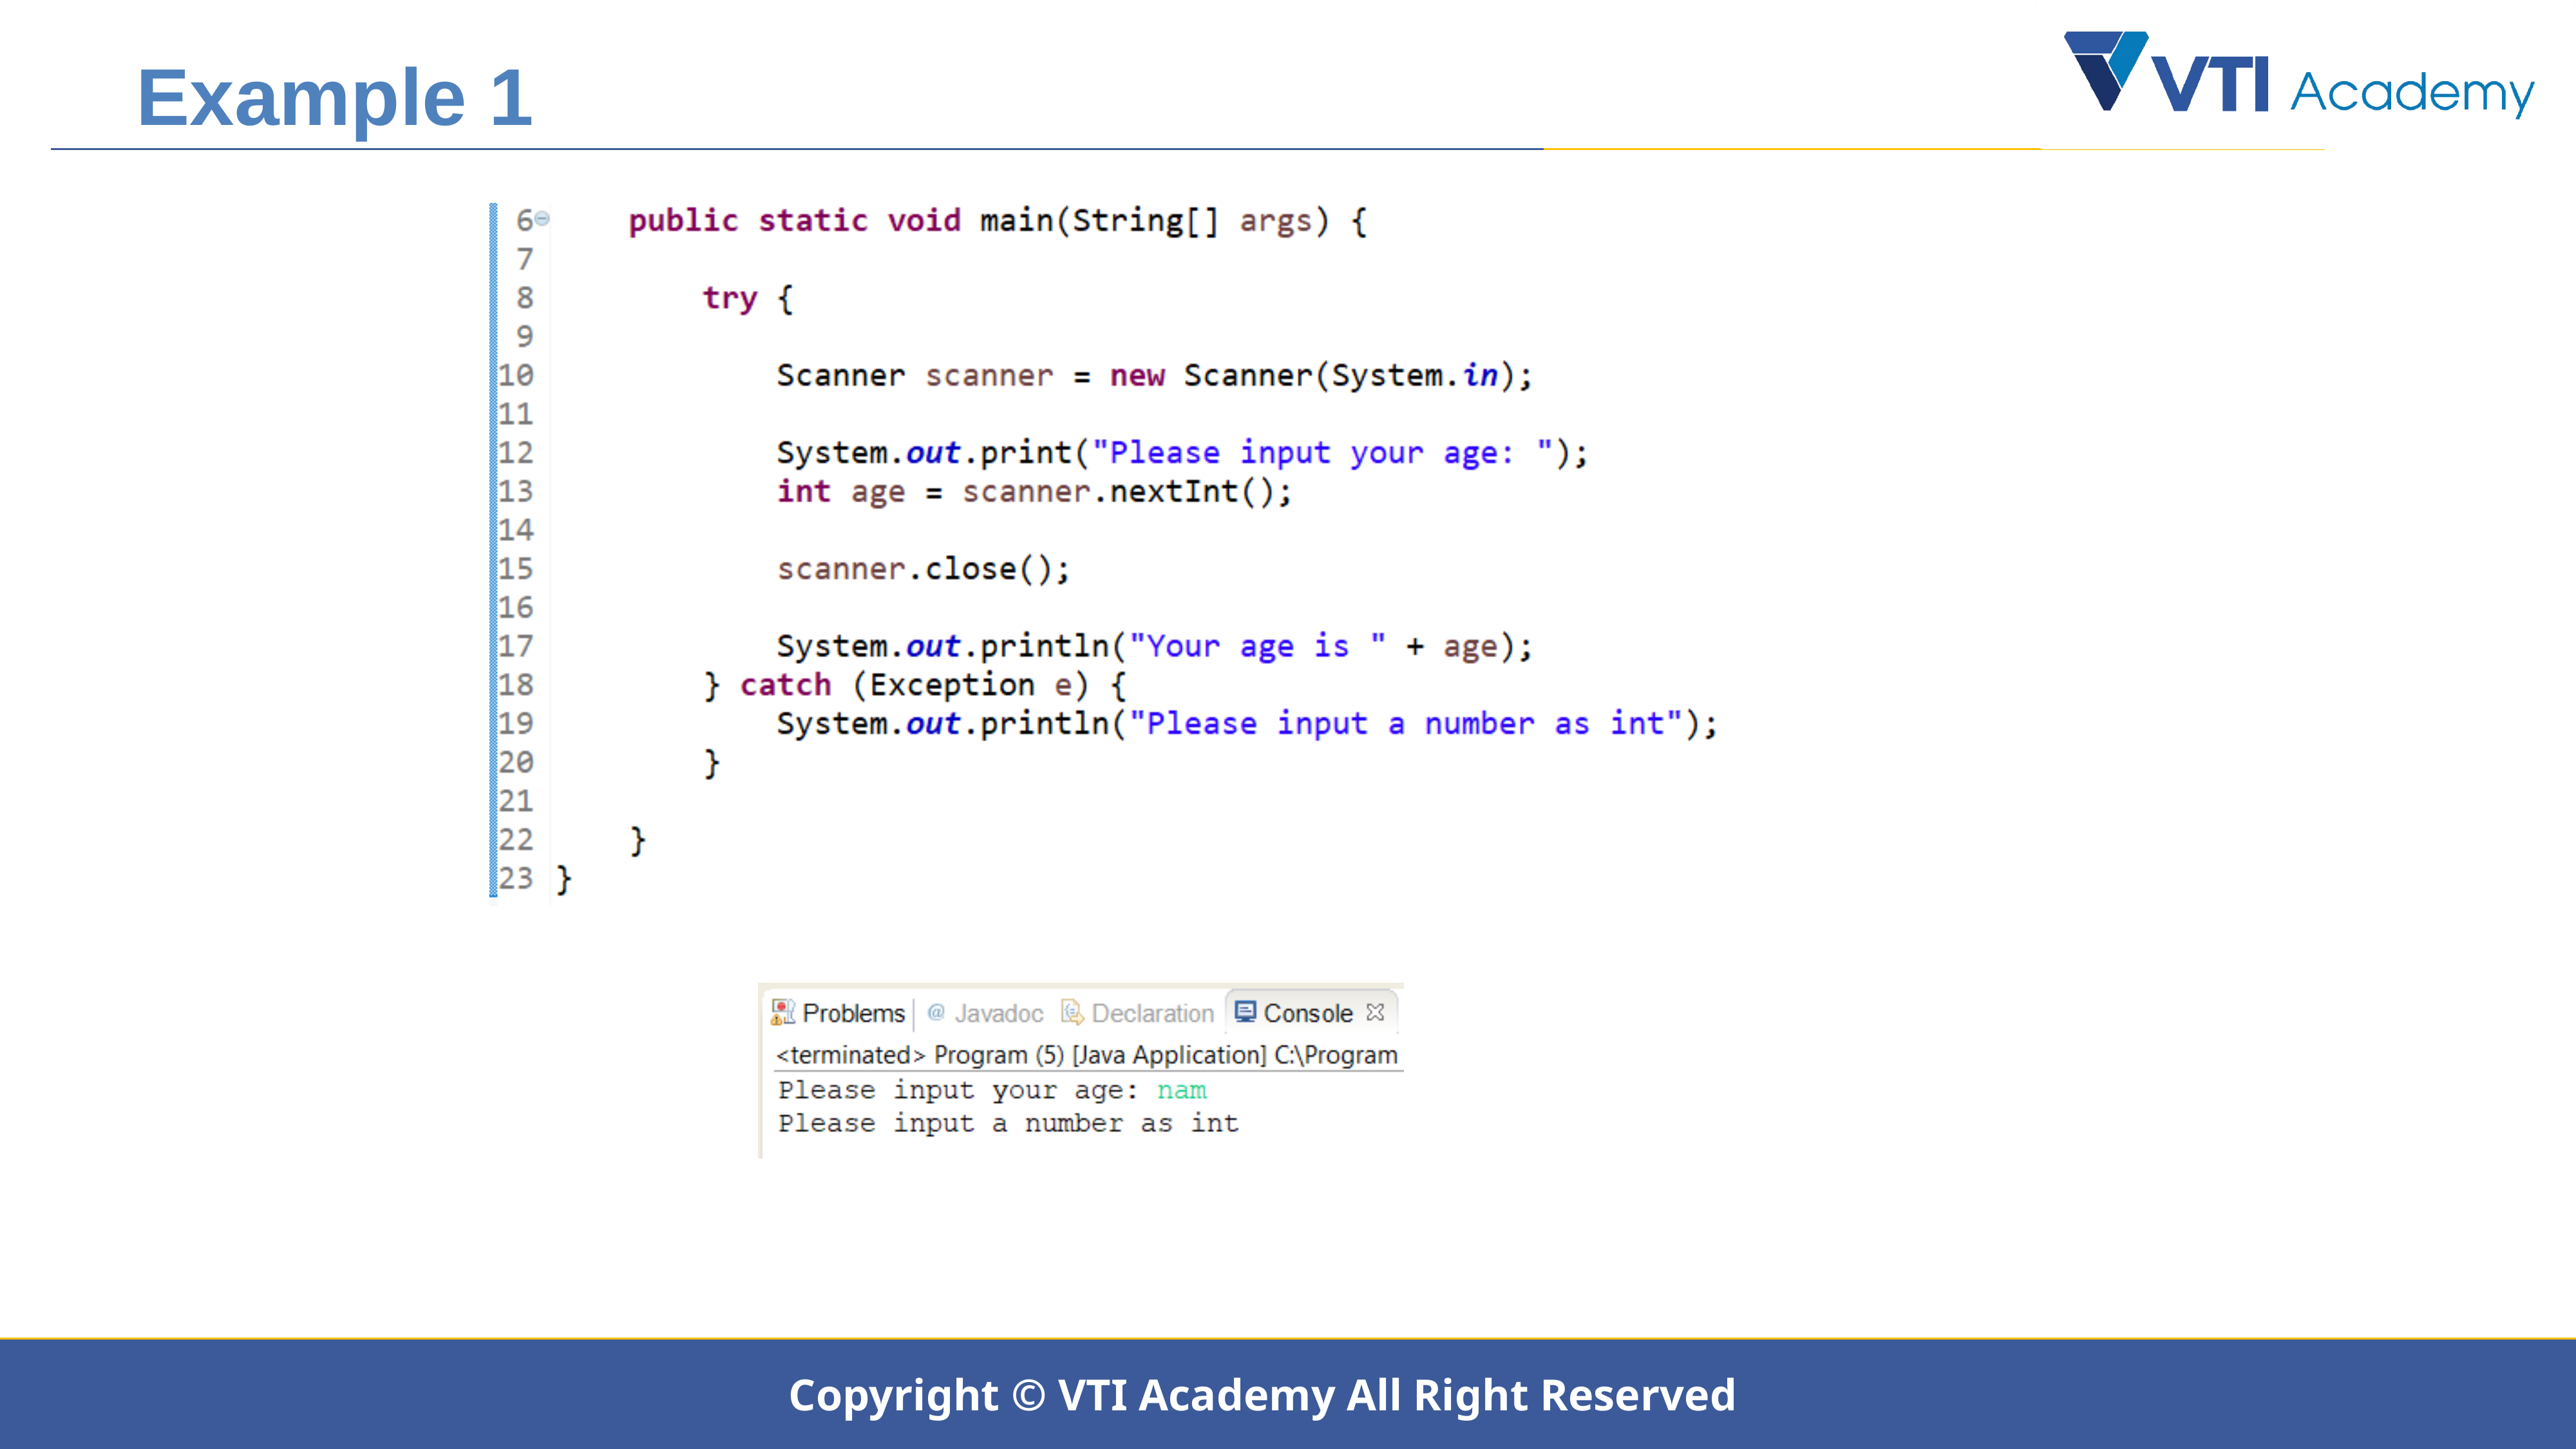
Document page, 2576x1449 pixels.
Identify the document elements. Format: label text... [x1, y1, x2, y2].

picture [758, 983, 1404, 1159]
text_box Example 1 [126, 60, 996, 126]
picture [2034, 0, 2576, 149]
picture [489, 202, 1728, 907]
